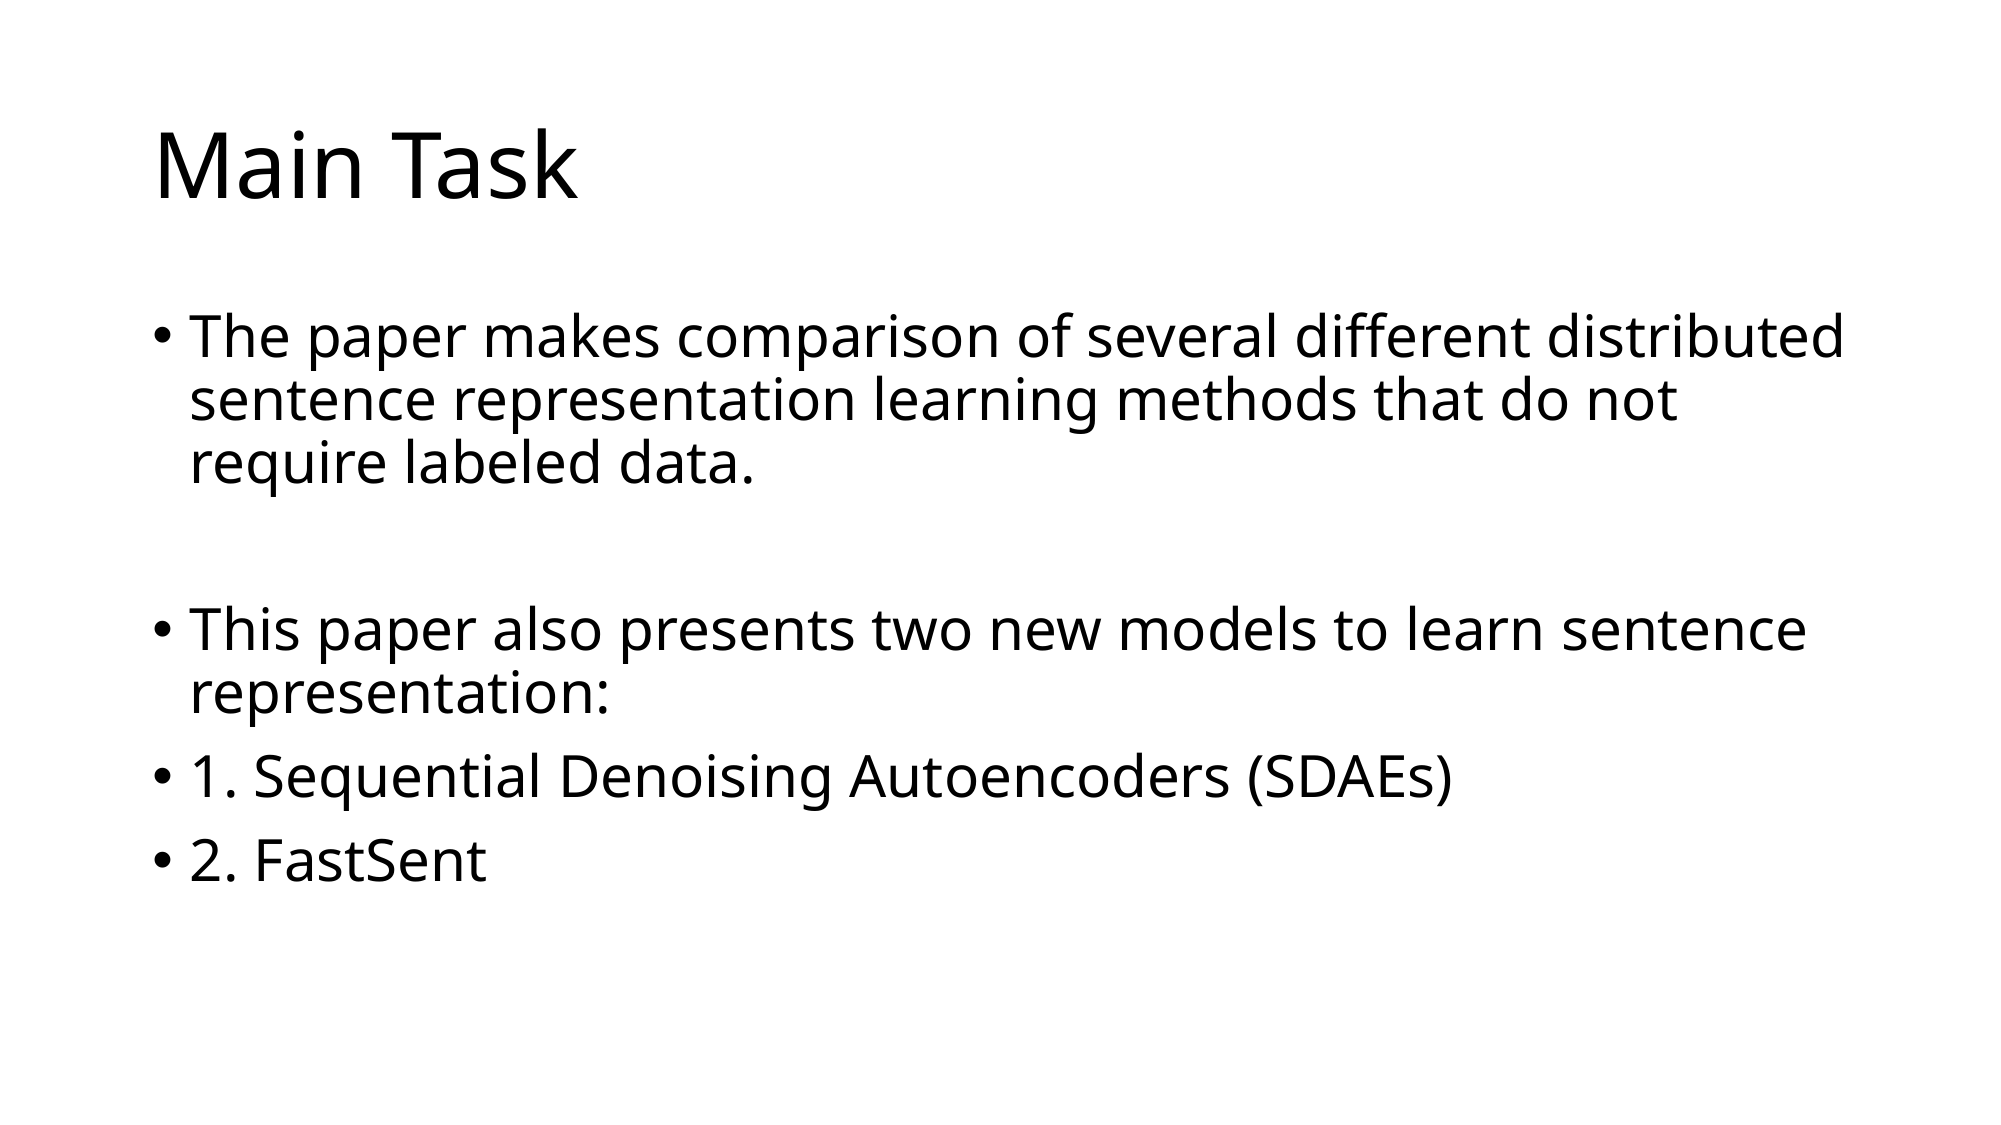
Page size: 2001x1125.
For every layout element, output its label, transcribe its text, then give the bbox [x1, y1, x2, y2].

title Main Task [137, 59, 1863, 278]
list The paper makes comparison of several different distributed sentence representation learning methods that do not require labeled data. This paper also presents two new models to learn sentence representation: 1. Sequential Denoising Autoencoders (SDAEs) 2. FastSent [137, 299, 1863, 1014]
